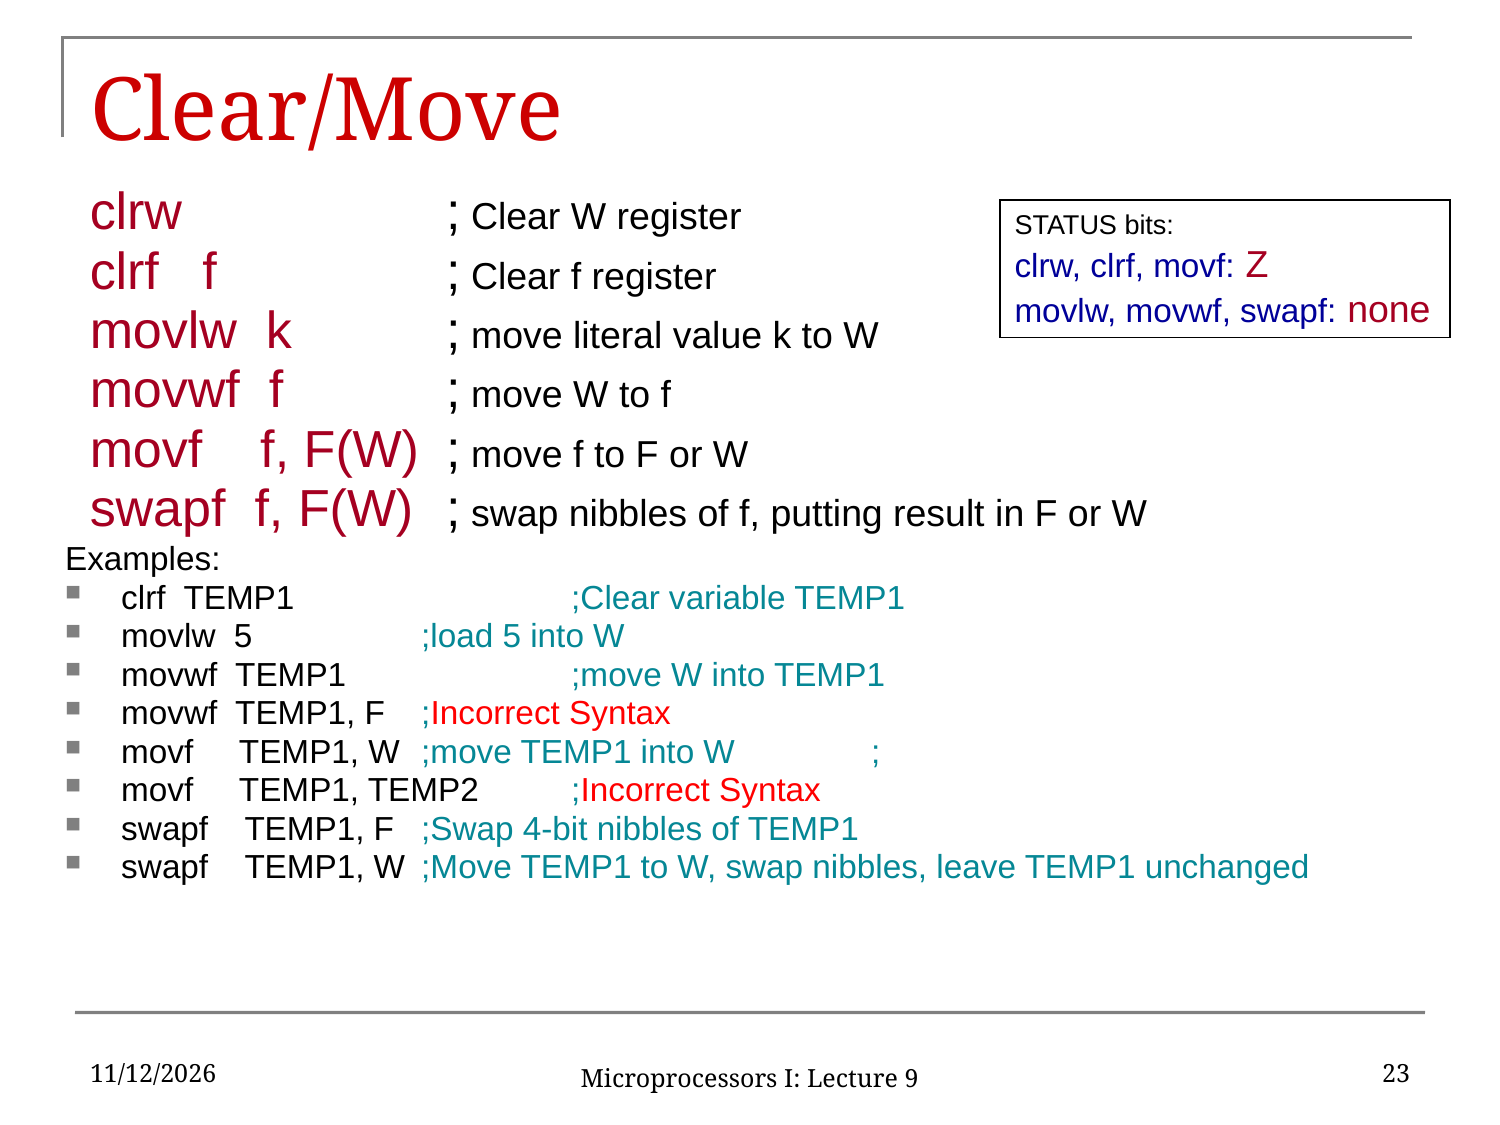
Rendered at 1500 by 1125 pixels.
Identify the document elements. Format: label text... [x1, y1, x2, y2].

text_box STATUS bits: clrw, clrf, movf: Z movlw, movwf, swapf: none [999, 199, 1450, 338]
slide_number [74, 1023, 426, 1100]
text_box clrw ; Clear W register clrf f ; Clear f register movlw k ; move literal value k to W movwf f ; move W to f movf f, F(W) ; move f to F or W swapf f, F(W) ; swap nibbles of f, putting result in F or W [75, 174, 1450, 513]
title Clear/Move [75, 45, 1425, 163]
footer Microprocessors I: Lecture 9 [512, 1024, 988, 1101]
slide_number 23 [1074, 1023, 1426, 1100]
list Examples: clrf TEMP1 ;Clear variable TEMP1 movlw 5 ;load 5 into W movwf TEMP1 ;move W into TEMP1 movwf TEMP1, F ;Incorrect Syntax movf TEMP1, W ;move TEMP1 into W ; movf TEMP1, TEMP2 ;Incorrect Syntax swapf TEMP1, F ;Swap 4-bit nibbles of TEMP1 swapf TEMP1, W ;Move TEMP1 to W, swap nibbles, leave TEMP1 unchanged [50, 537, 1438, 900]
